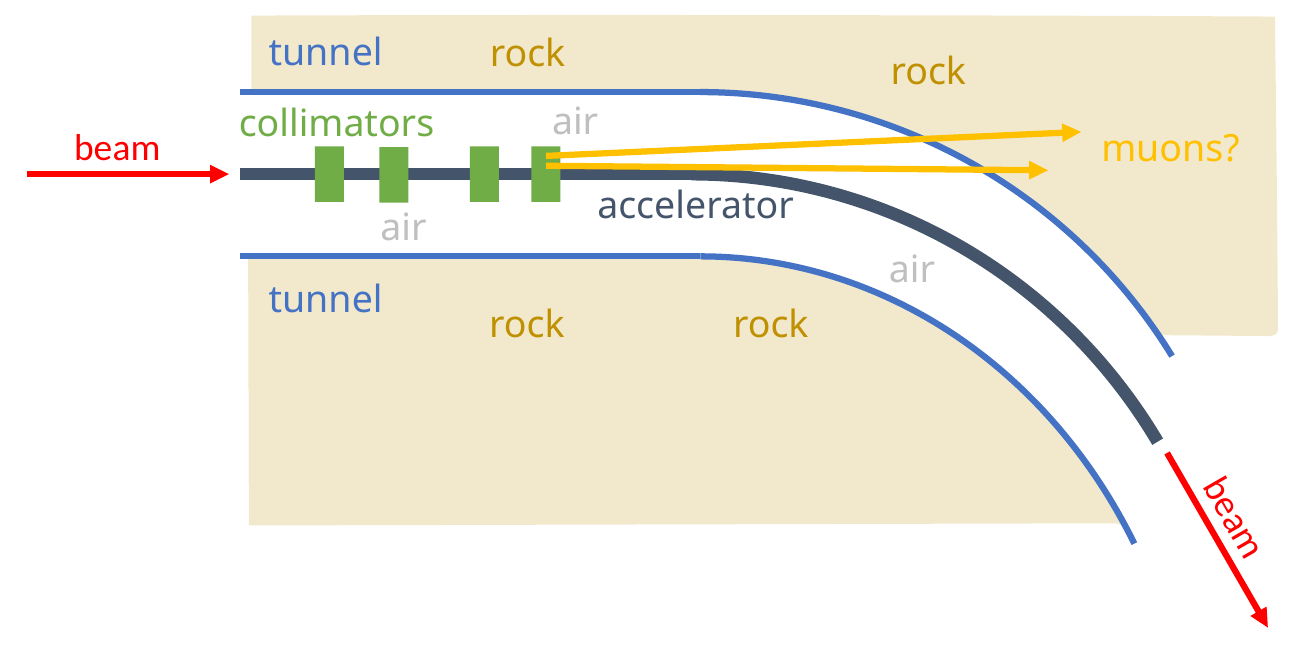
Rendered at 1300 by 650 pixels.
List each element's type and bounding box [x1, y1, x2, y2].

text_box [27, 20, 1272, 650]
text_box [251, 13, 1279, 337]
